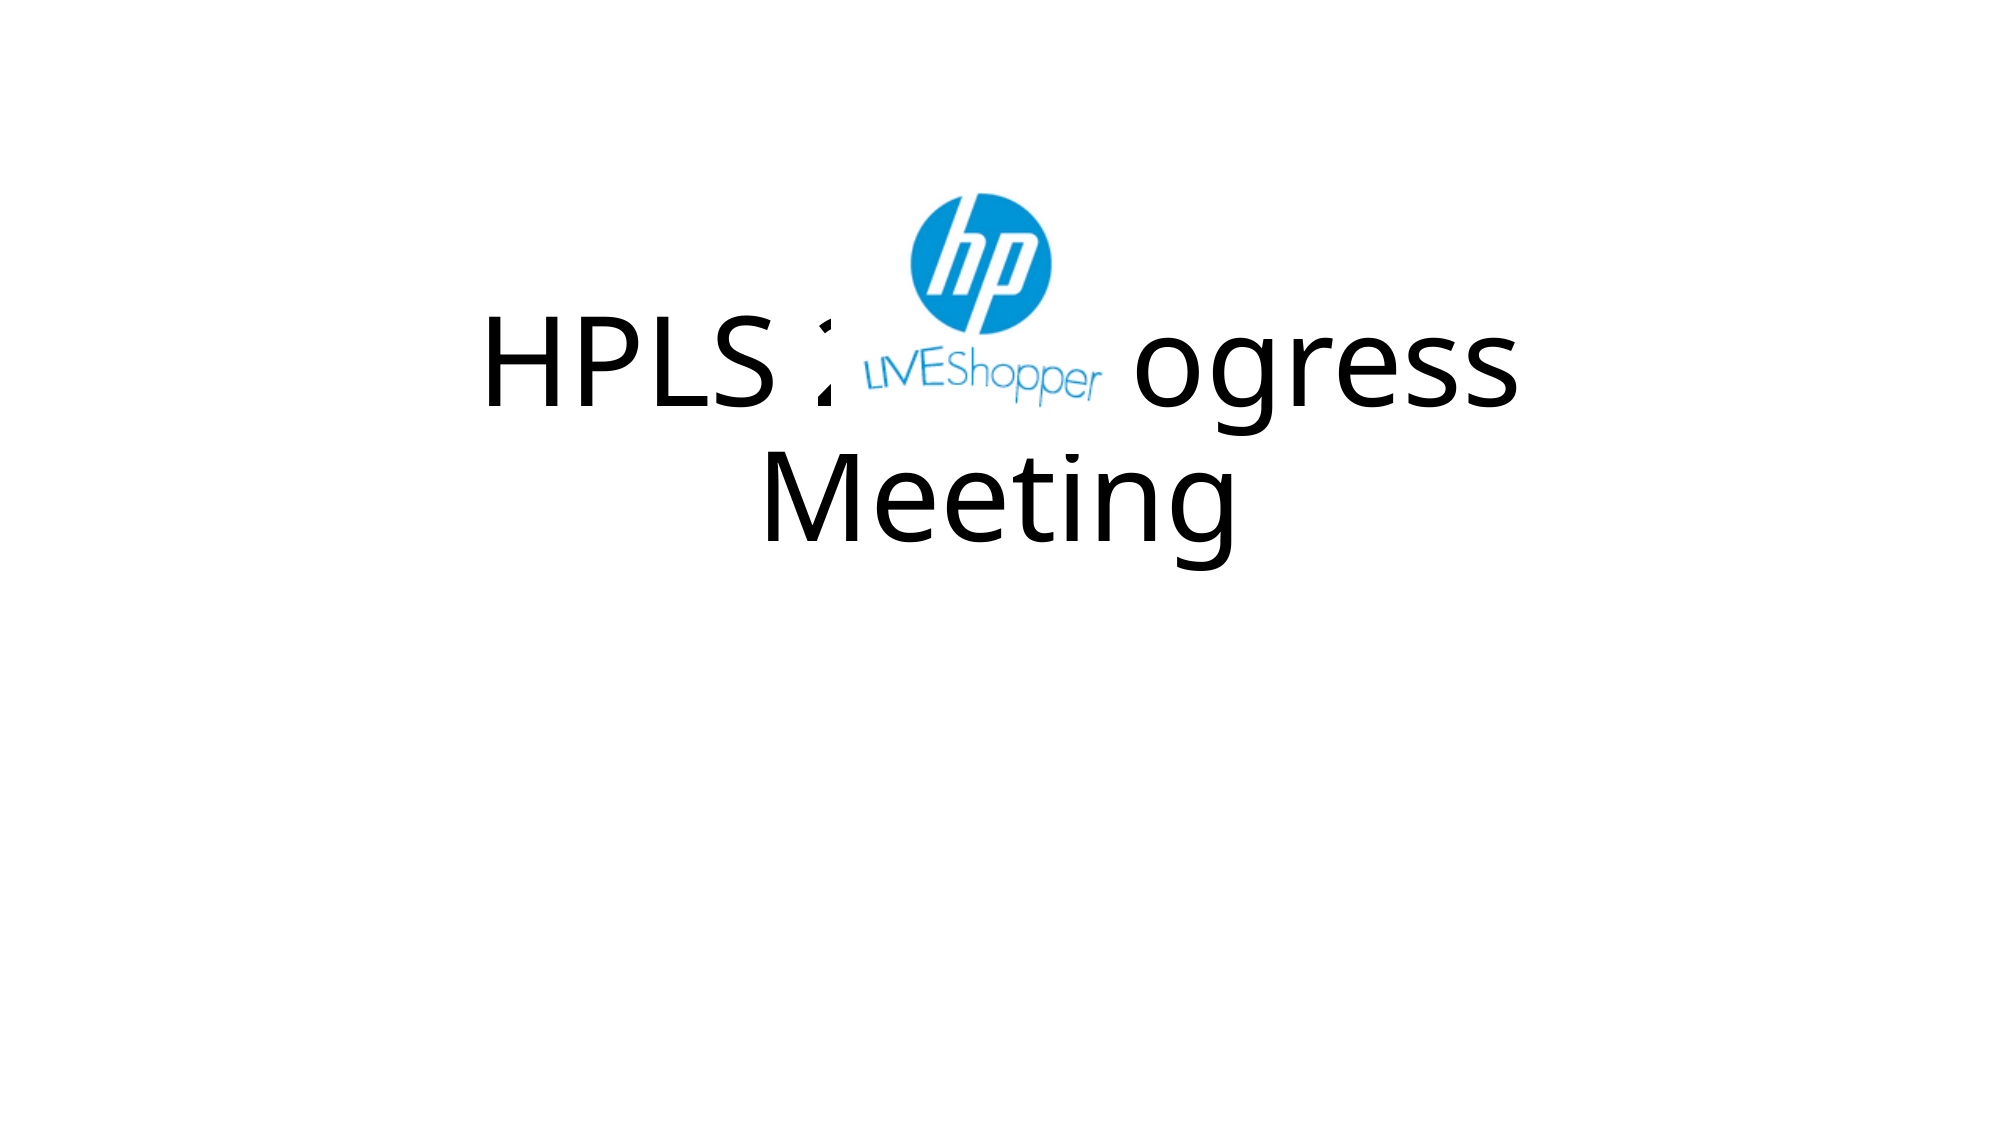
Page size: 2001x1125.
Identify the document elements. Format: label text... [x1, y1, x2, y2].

title HPLS 2nd Progress Meeting [249, 184, 1750, 576]
picture [831, 153, 1132, 454]
